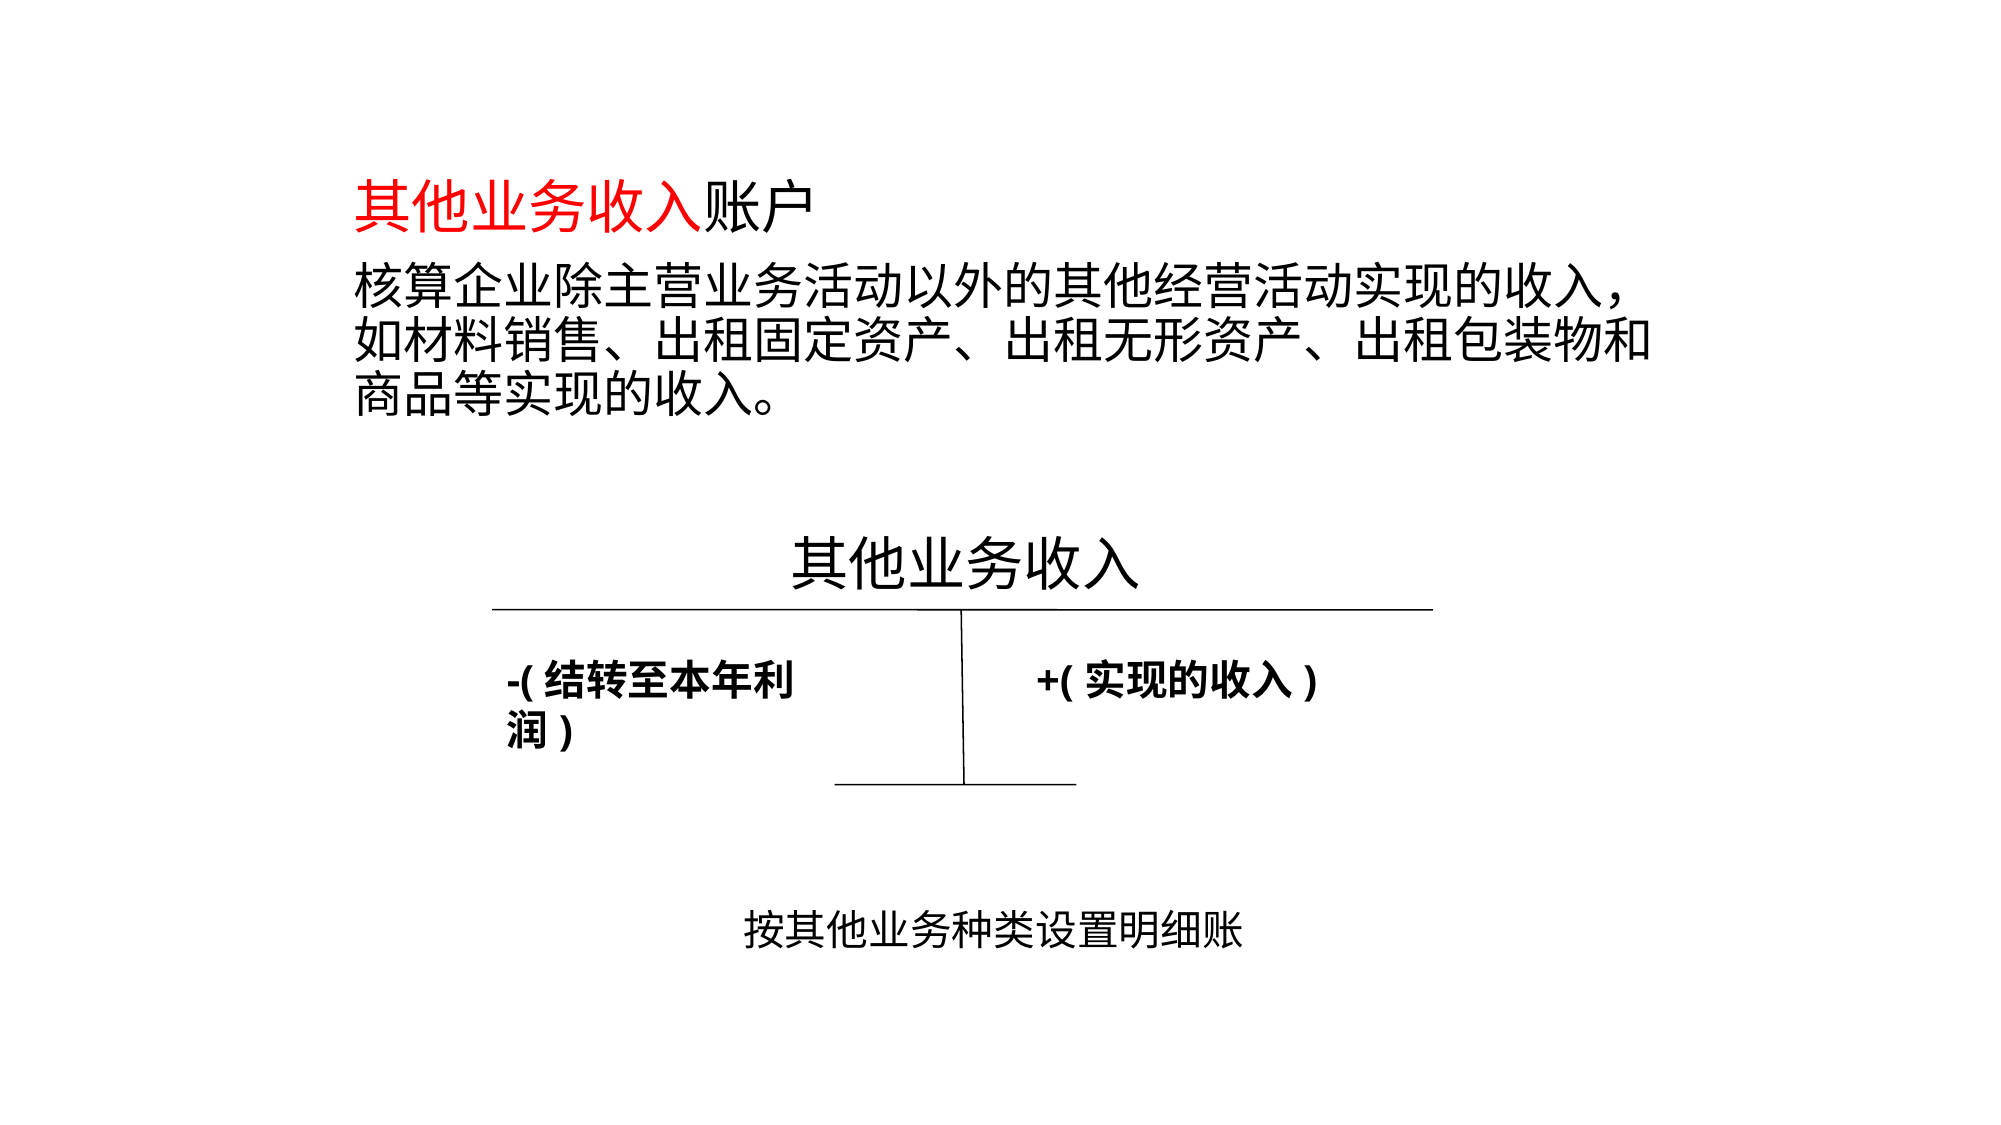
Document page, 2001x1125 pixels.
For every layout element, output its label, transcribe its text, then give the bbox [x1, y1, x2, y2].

text_box 其他业务收入 [775, 519, 1249, 605]
list 其他业务收入账户 核算企业除主营业务活动以外的其他经营活动实现的收入，如材料销售、出租固定资产、出租无形资产、出租包装物和商品等实现的收入。 [338, 170, 1698, 561]
text_box 按其他业务种类设置明细账 [728, 896, 1541, 961]
text_box -(结转至本年利润) [492, 646, 849, 761]
text_box +(实现的收入) [1021, 646, 1591, 712]
